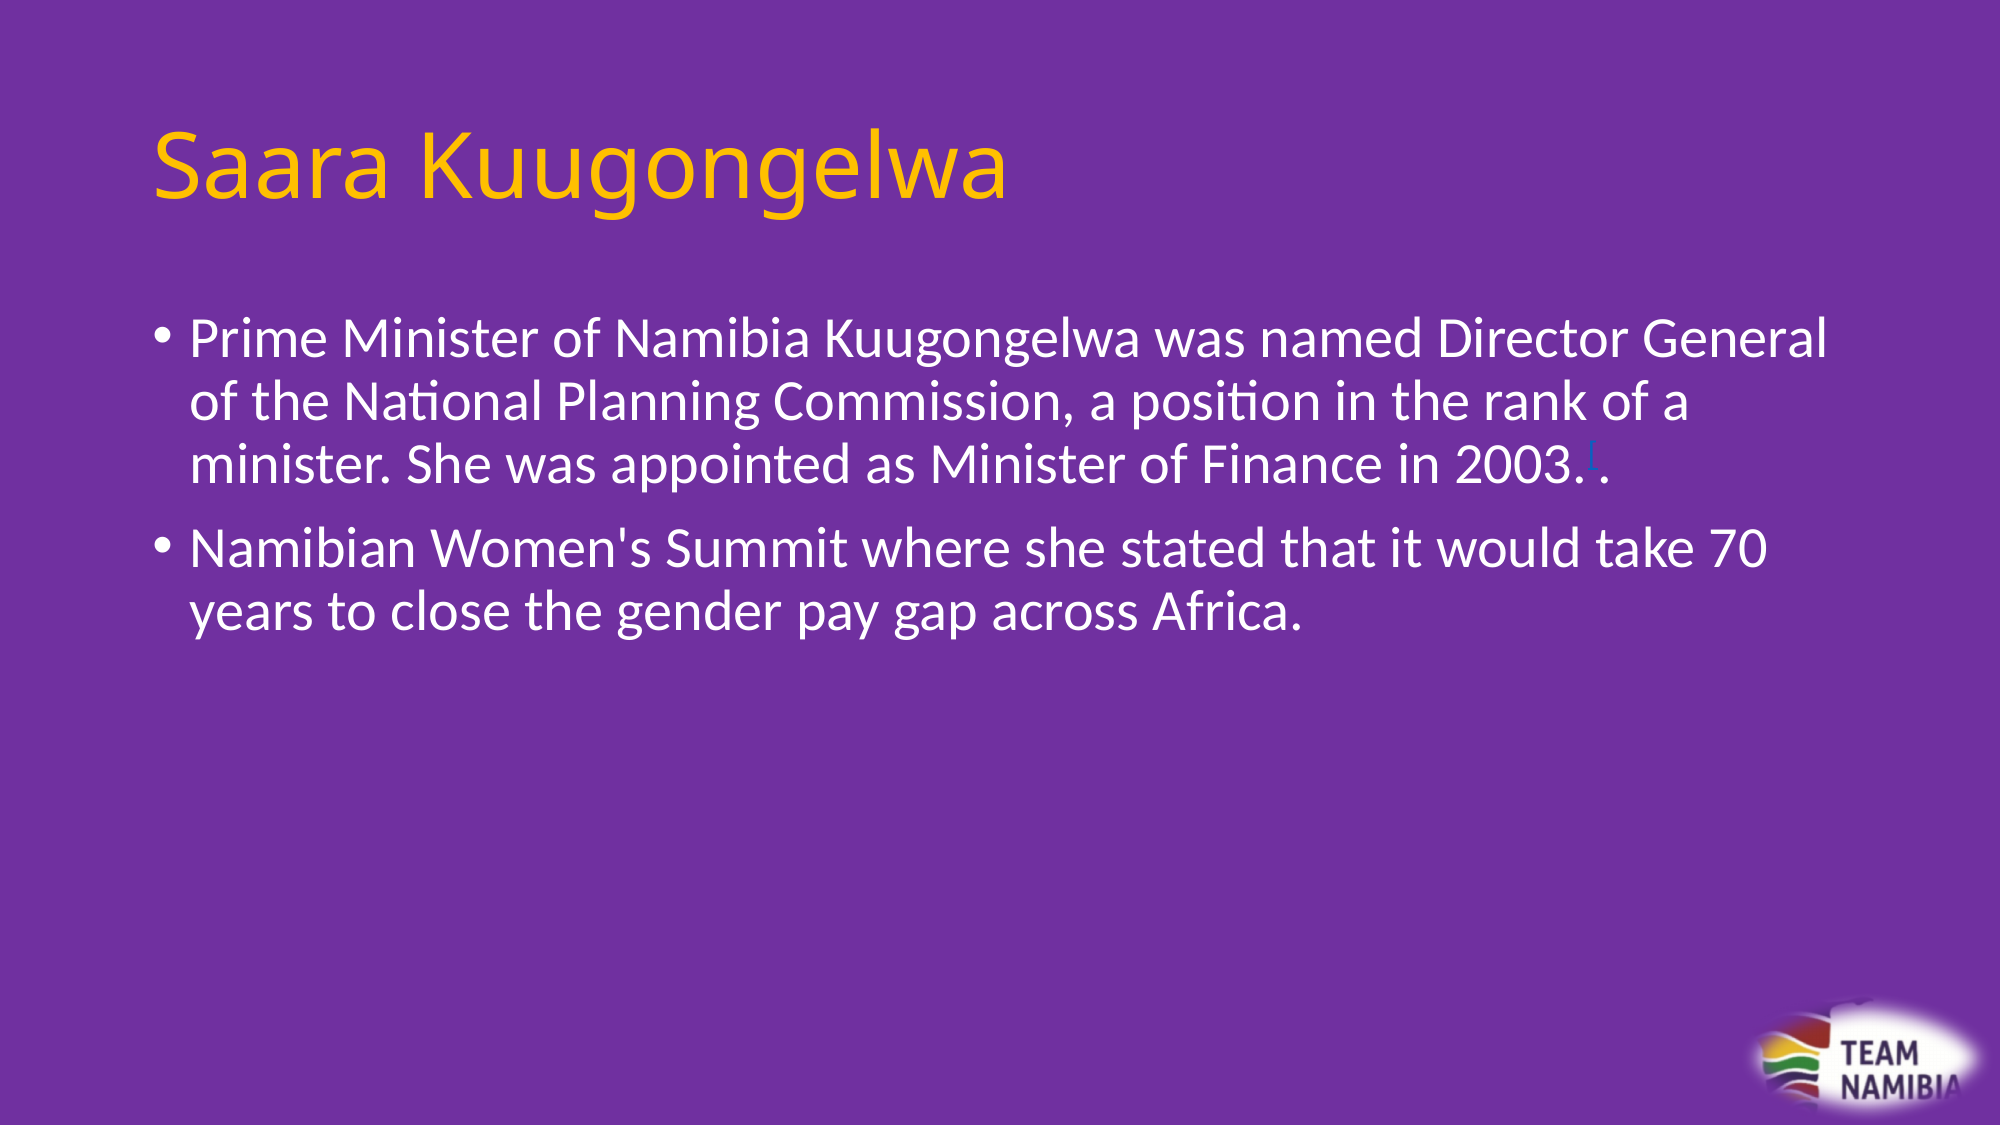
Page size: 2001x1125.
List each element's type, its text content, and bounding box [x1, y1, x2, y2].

title Saara Kuugongelwa [137, 59, 1863, 278]
picture [1733, 991, 2000, 1125]
list Prime Minister of Namibia Kuugongelwa was named Director General of the National Planning Commission, a position in the rank of a minister. She was appointed as Minister of Finance in 2003.[. Namibian Women's Summit where she stated that it would take 70 years to close the gender pay gap across Africa. [137, 299, 1863, 1014]
